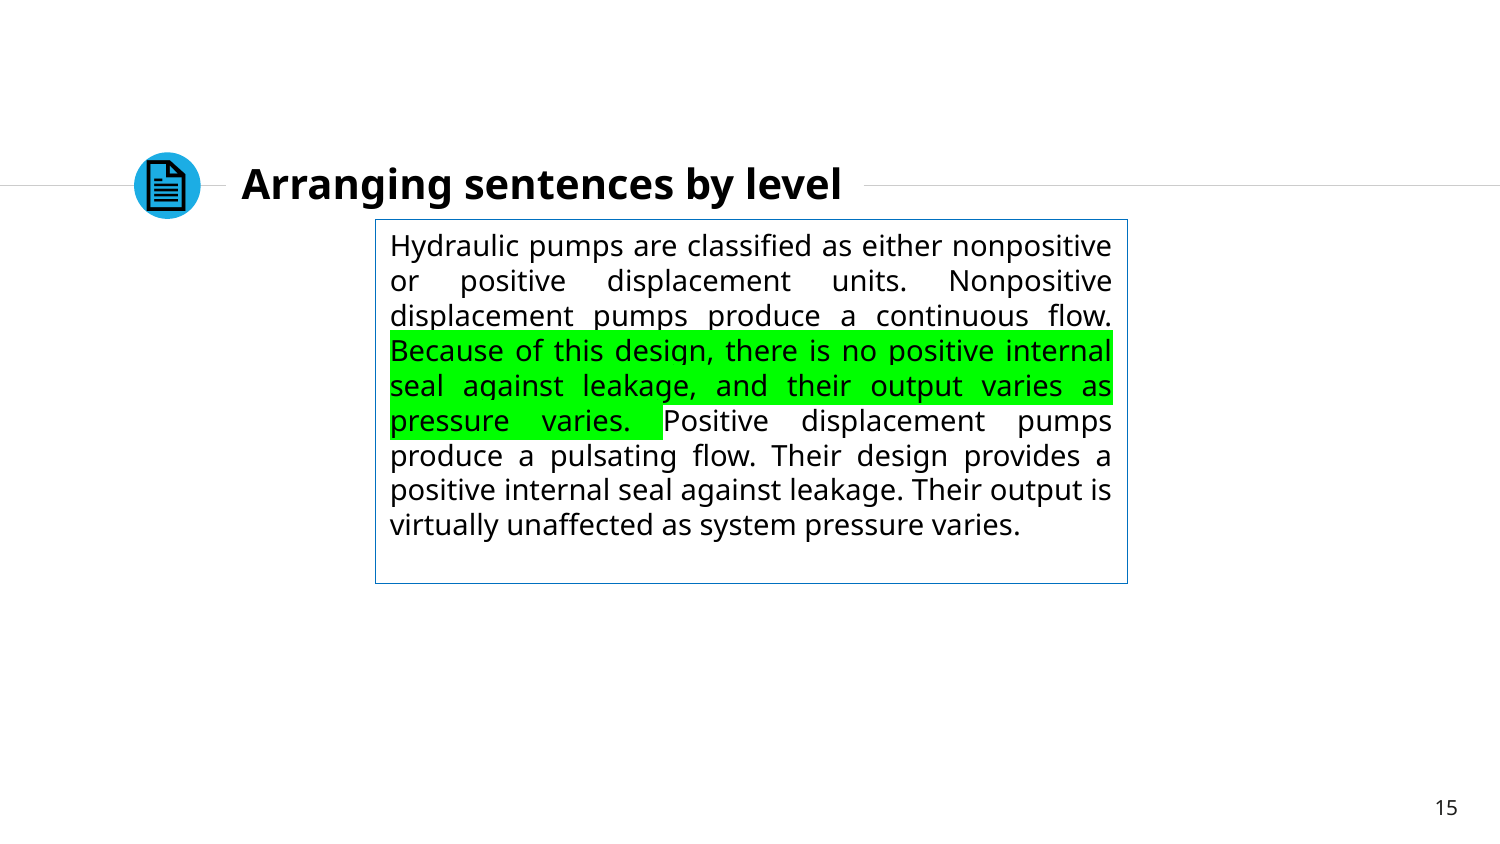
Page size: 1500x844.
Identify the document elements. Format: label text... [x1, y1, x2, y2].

picture [135, 155, 196, 216]
title Arranging sentences by level [226, 146, 863, 219]
slide_number 15 [1401, 779, 1492, 844]
text_box Hydraulic pumps are classified as either nonpositive or positive displacement units. Nonpositive displacement pumps produce a continuous flow. Because of this design, there is no positive internal seal against leakage, and their output varies as pressure varies. Positive displacement pumps produce a pulsating flow. Their design provides a positive internal seal against leakage. Their output is virtually unaffected as system pressure varies. [375, 219, 1128, 584]
